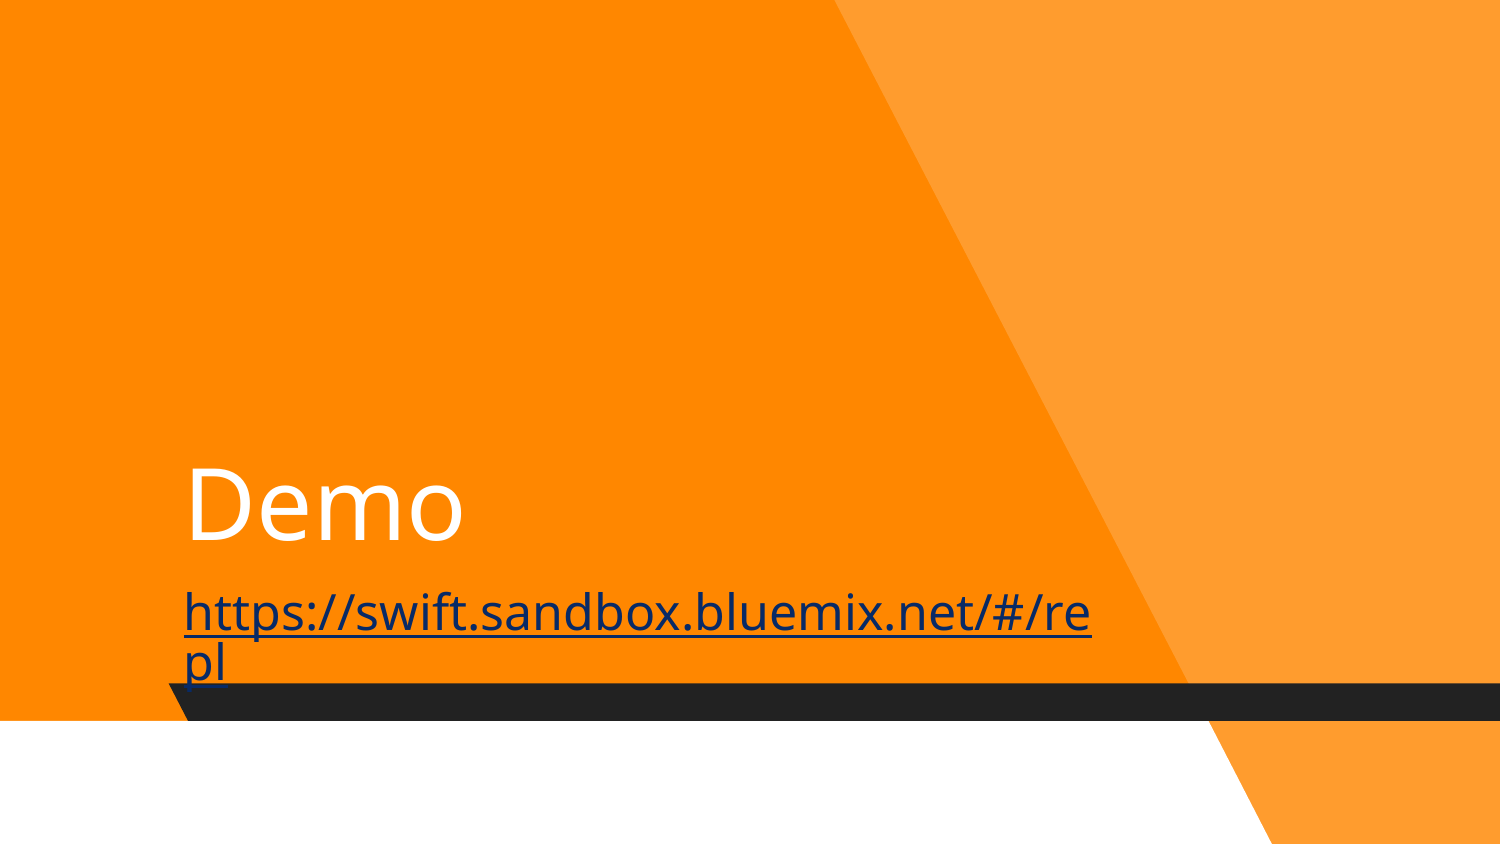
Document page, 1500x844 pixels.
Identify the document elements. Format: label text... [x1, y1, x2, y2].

subtitle https://swift.sandbox.bluemix.net/#/repl [168, 565, 1112, 660]
title Demo [168, 384, 1025, 565]
